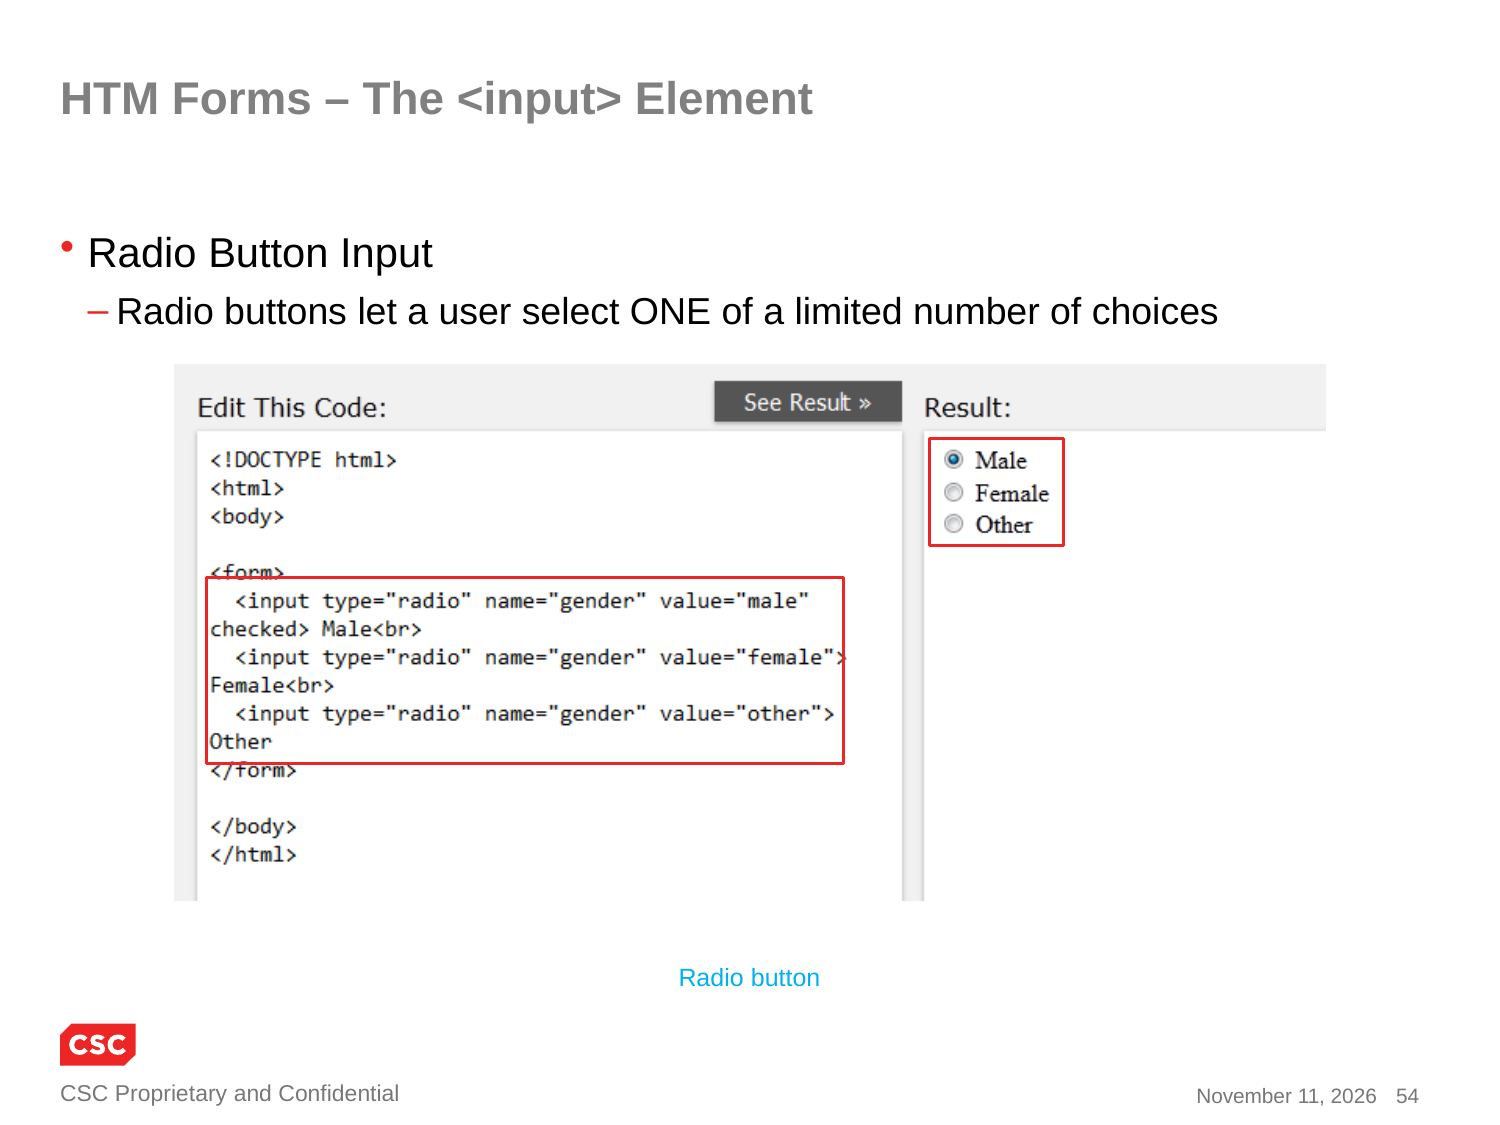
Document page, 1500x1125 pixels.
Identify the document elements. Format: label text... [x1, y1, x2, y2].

title HTM Forms – The <input> Element [60, 74, 1440, 204]
picture [173, 363, 1326, 901]
text_box Radio button [583, 953, 916, 999]
list Radio Button Input Radio buttons let a user select ONE of a limited number of choices [60, 231, 1440, 493]
